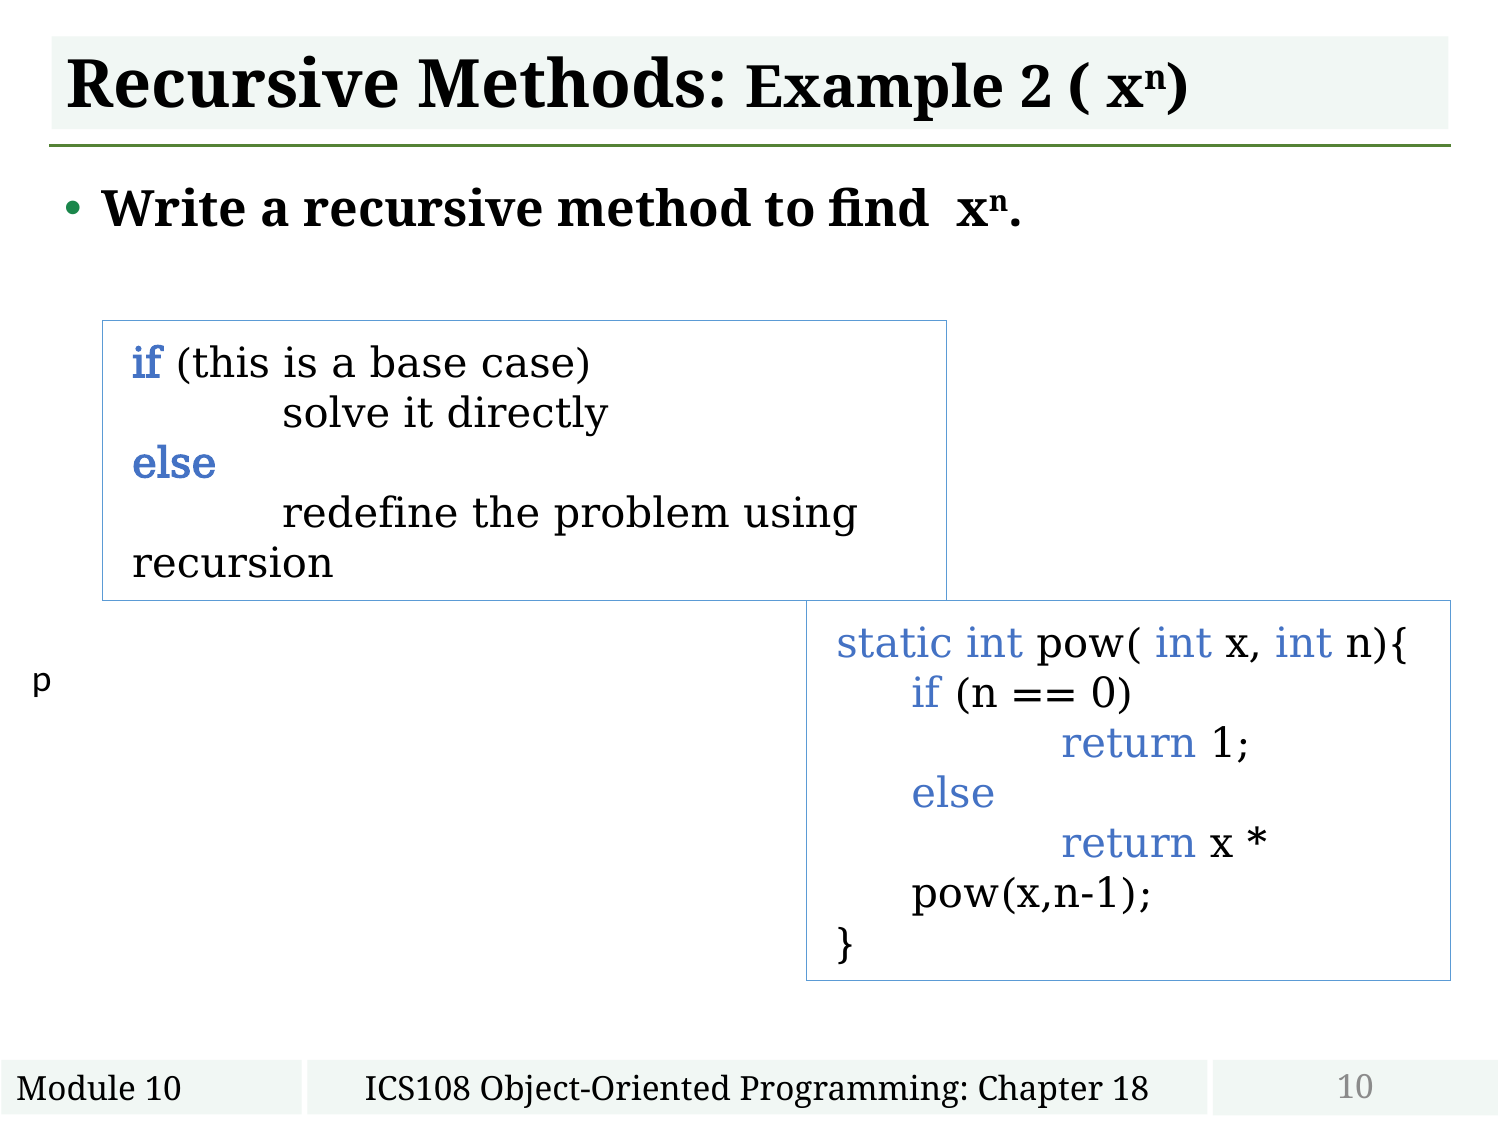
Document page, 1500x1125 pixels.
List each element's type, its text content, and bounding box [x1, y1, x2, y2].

slide_number 10 [1212, 1059, 1498, 1116]
list Write a recursive method to find xn. [49, 175, 1451, 1026]
text_box if (this is a base case) solve it directly else redefine the problem using recursion [102, 320, 947, 601]
text_box static int pow( int x, int n){ if (n == 0) return 1; else return x * pow(x,n-1); } [806, 600, 1451, 981]
title Recursive Methods: Example 2 ( xn) [51, 36, 1449, 130]
